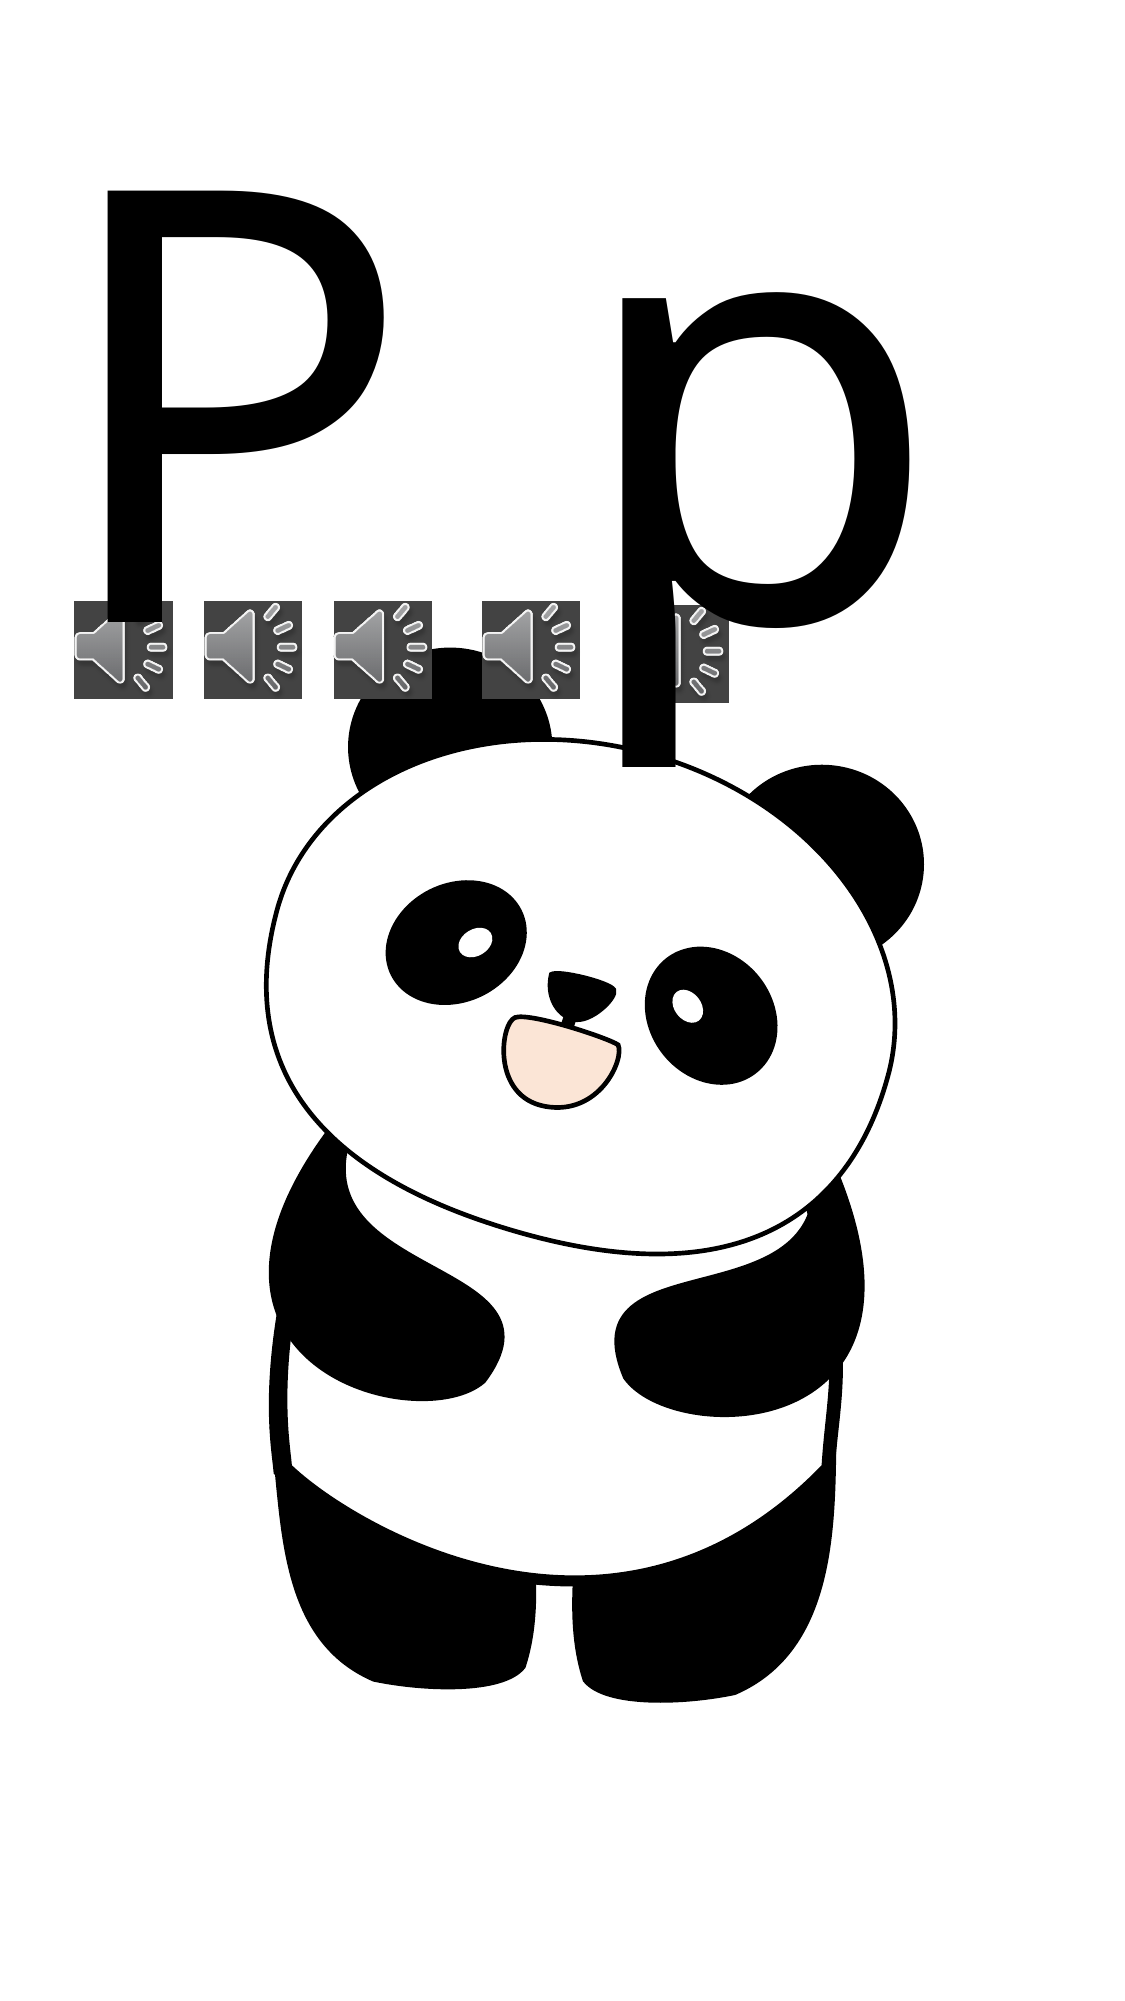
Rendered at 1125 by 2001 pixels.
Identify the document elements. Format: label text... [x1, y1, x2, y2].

picture [333, 599, 434, 700]
picture [73, 599, 174, 700]
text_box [266, 649, 922, 1701]
text_box P p [34, 11, 1125, 752]
picture [481, 599, 582, 700]
picture [203, 599, 304, 700]
picture [629, 604, 730, 705]
